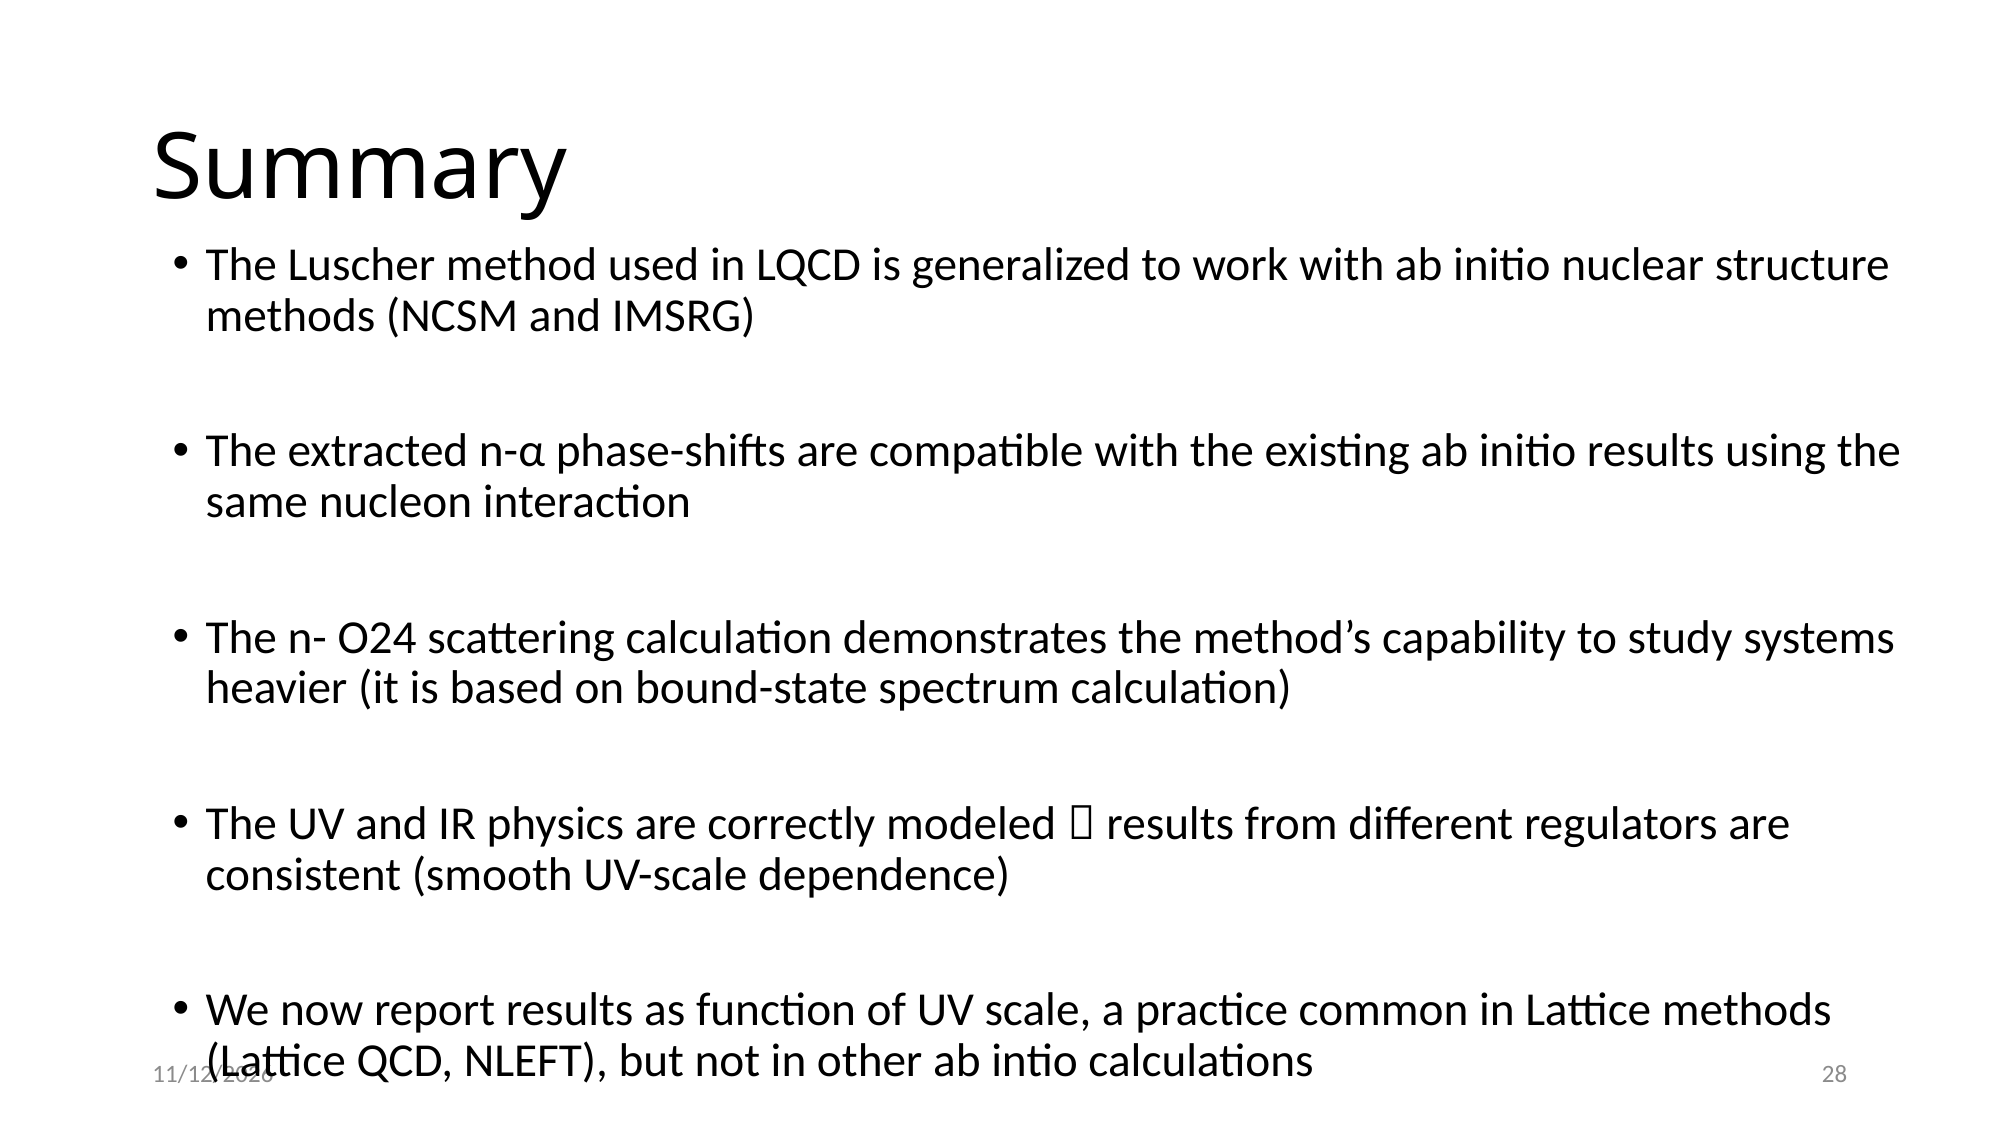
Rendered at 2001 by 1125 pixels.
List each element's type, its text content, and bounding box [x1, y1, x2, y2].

list The Luscher method used in LQCD is generalized to work with ab initio nuclear structure methods (NCSM and IMSRG) The extracted n-α phase-shifts are compatible with the existing ab initio results using the same nucleon interaction The n- O24 scattering calculation demonstrates the method’s capability to study systems heavier (it is based on bound-state spectrum calculation) The UV and IR physics are correctly modeled  results from different regulators are consistent (smooth UV-scale dependence) We now report results as function of UV scale, a practice common in Lattice methods (Lattice QCD, NLEFT), but not in other ab intio calculations [157, 232, 1953, 1103]
title Summary [137, 59, 1863, 278]
slide_number 28 [1412, 1042, 1863, 1103]
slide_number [137, 1042, 588, 1103]
